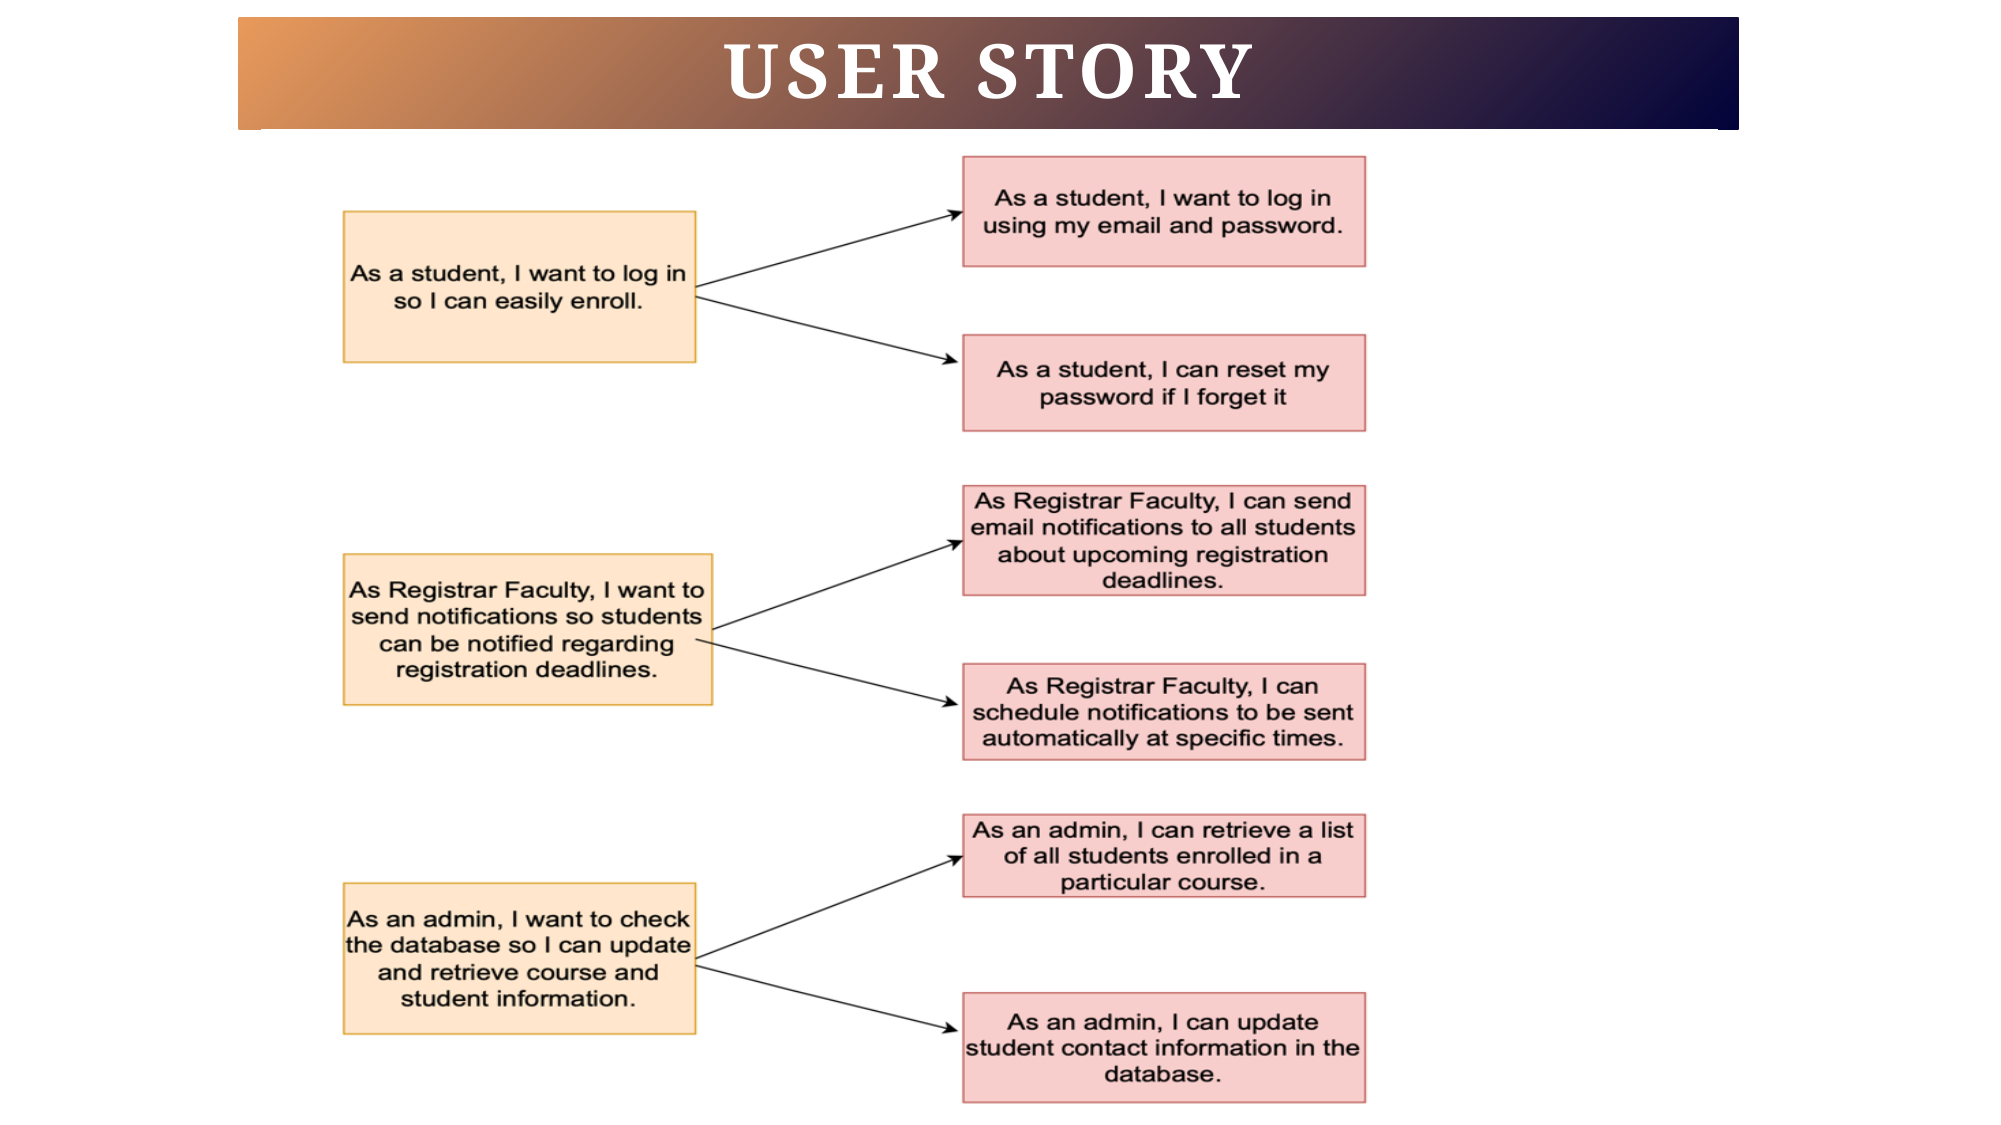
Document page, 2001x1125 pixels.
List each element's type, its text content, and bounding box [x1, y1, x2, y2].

picture [260, 129, 1719, 1125]
subtitle User story [238, 17, 1739, 130]
